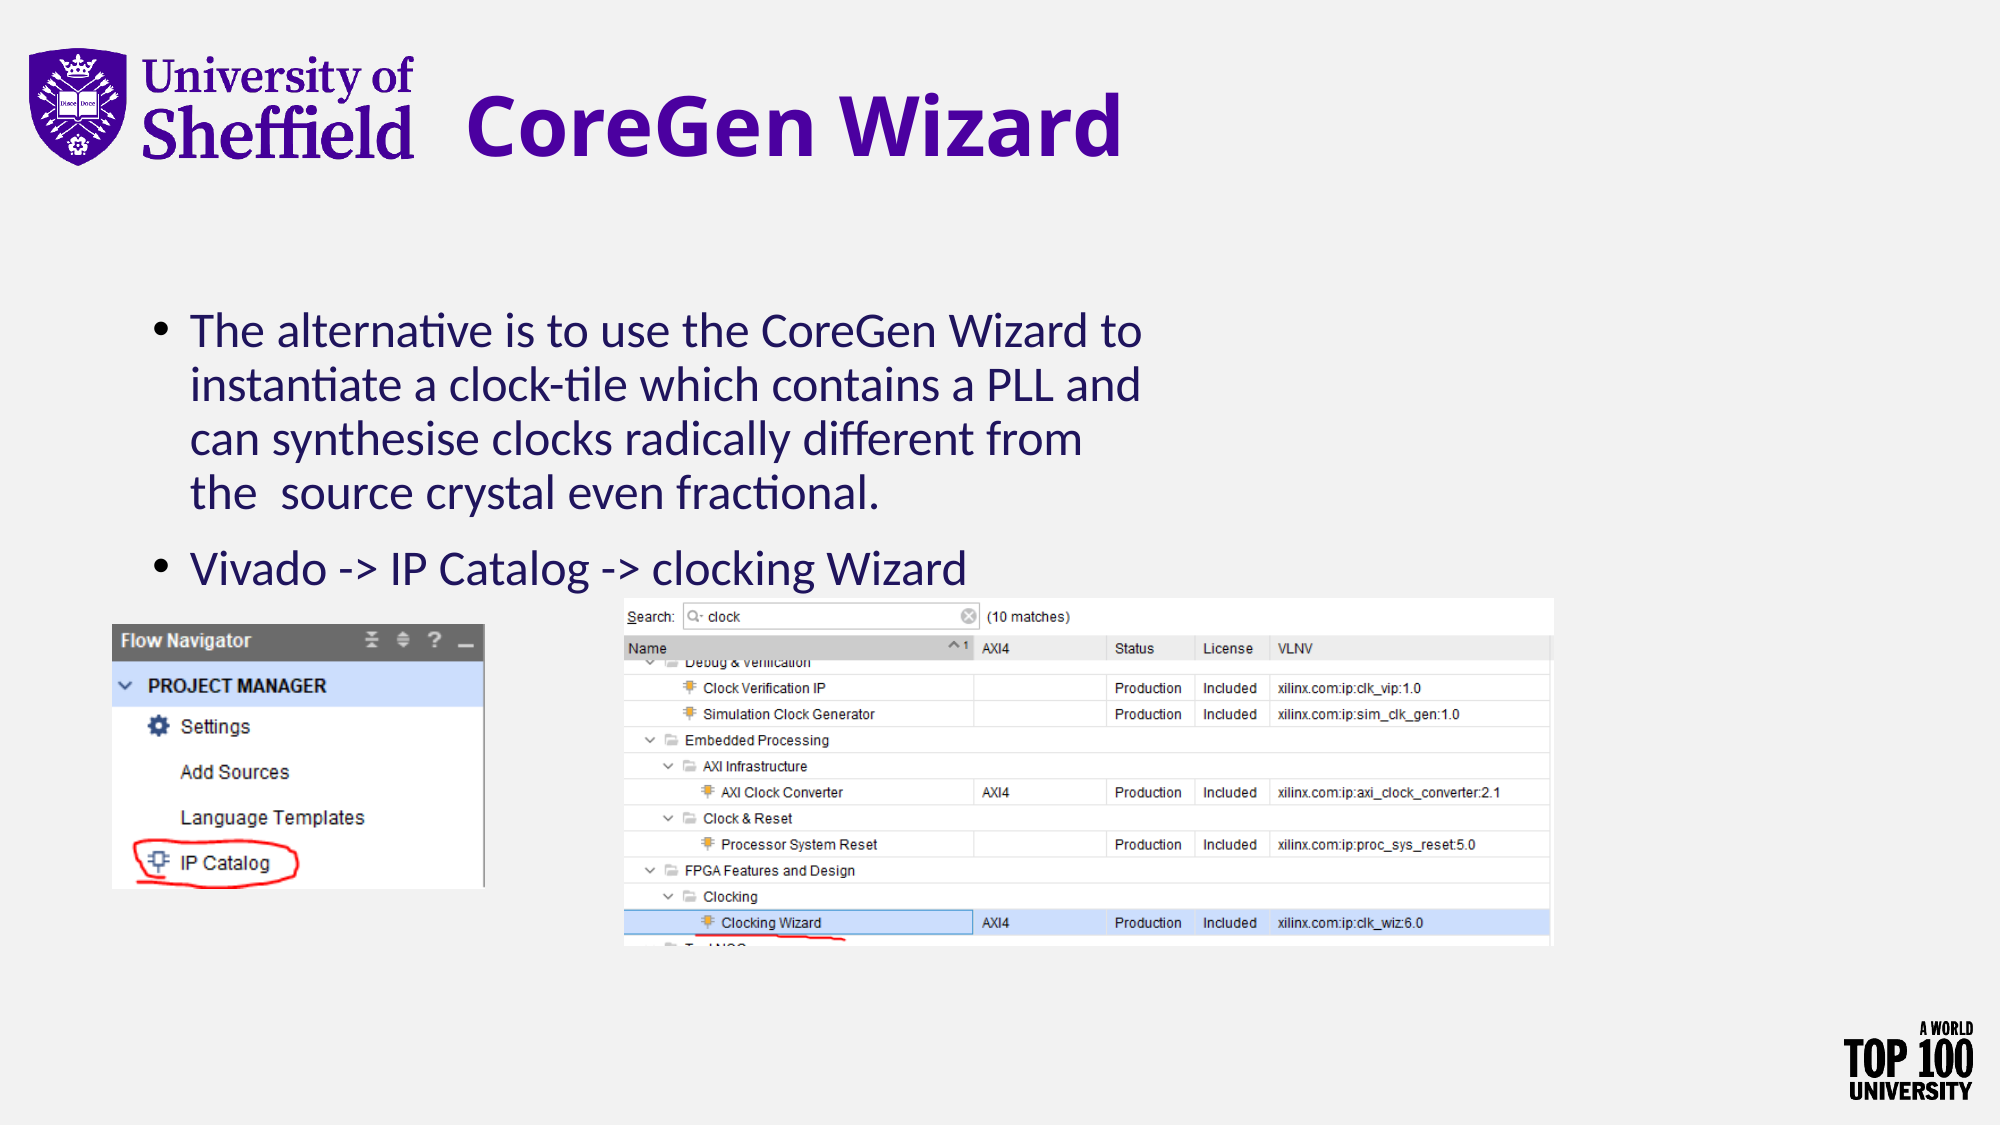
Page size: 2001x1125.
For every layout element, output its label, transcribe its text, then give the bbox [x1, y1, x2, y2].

picture [111, 624, 485, 890]
picture [1844, 1021, 1973, 1100]
title CoreGen Wizard [462, 26, 1188, 218]
picture [29, 48, 414, 166]
picture [624, 597, 1554, 947]
text_box The alternative is to use the CoreGen Wizard to instantiate a clock-tile which contains a PLL and can synthesise clocks radically different from the source crystal even fractional. Vivado -> IP Catalog -> clocking Wizard [150, 295, 1188, 596]
